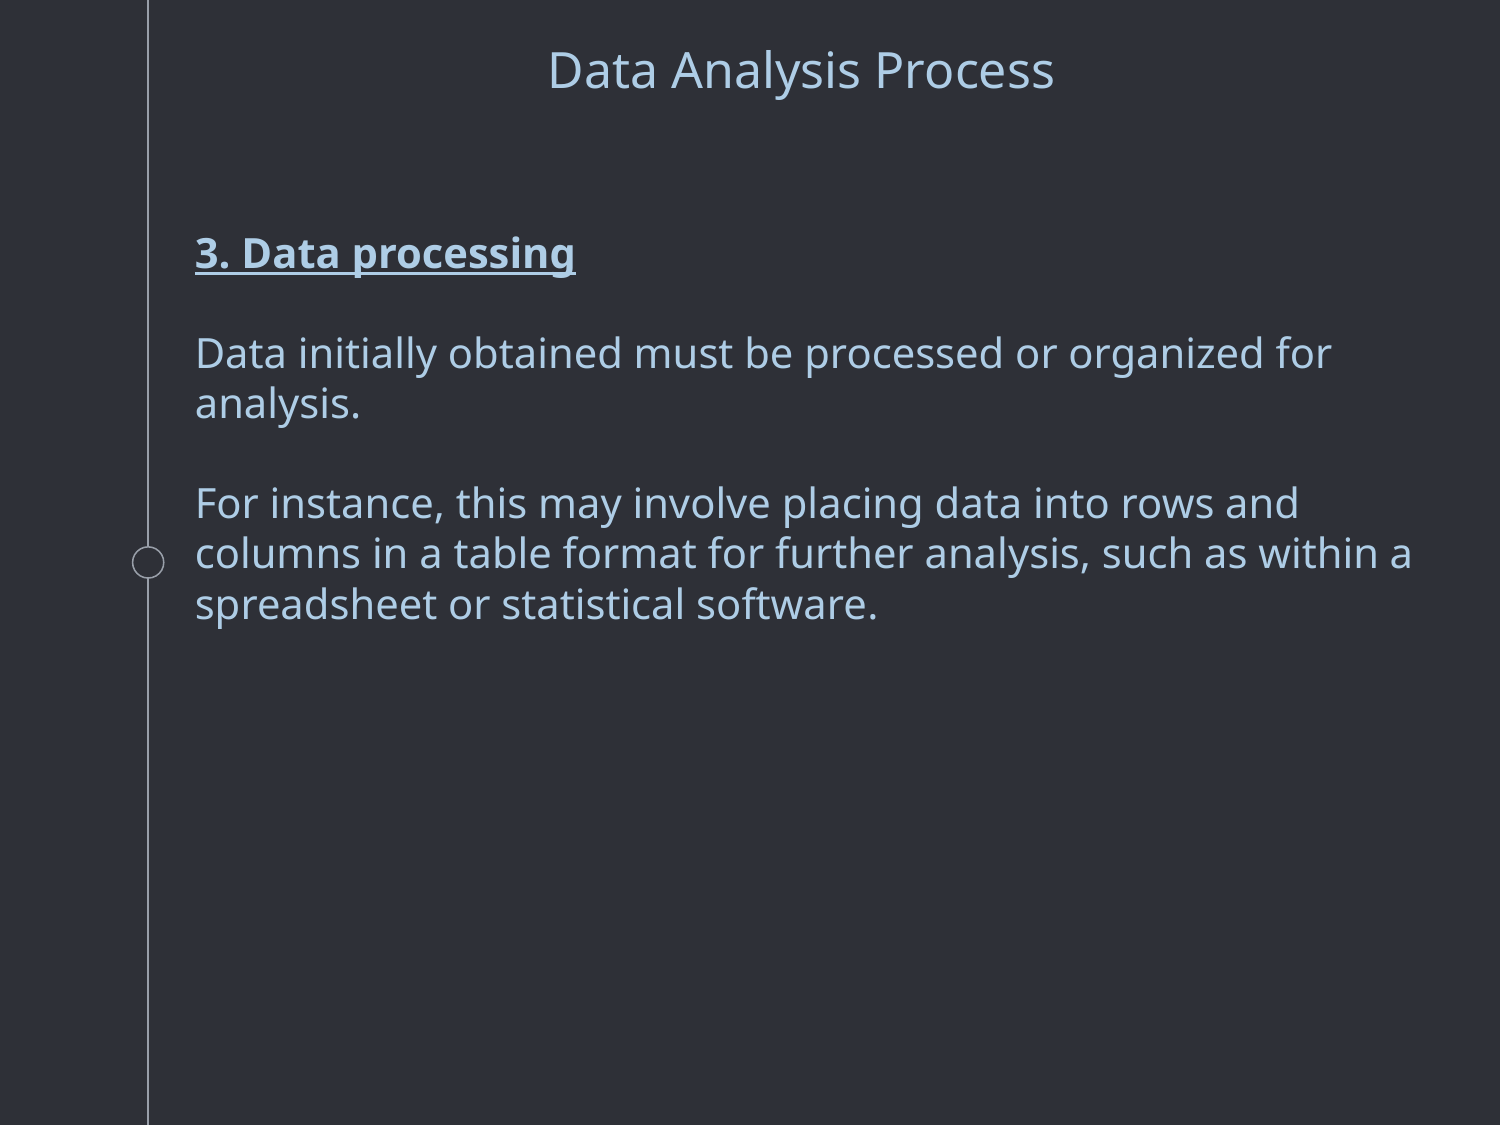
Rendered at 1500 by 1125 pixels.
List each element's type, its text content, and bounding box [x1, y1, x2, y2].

text_box Data Analysis Process [194, 30, 1409, 106]
text_box 3. Data processing Data initially obtained must be processed or organized for analysis. For instance, this may involve placing data into rows and columns in a table format for further analysis, such as within a spreadsheet or statistical software. [179, 219, 1480, 635]
